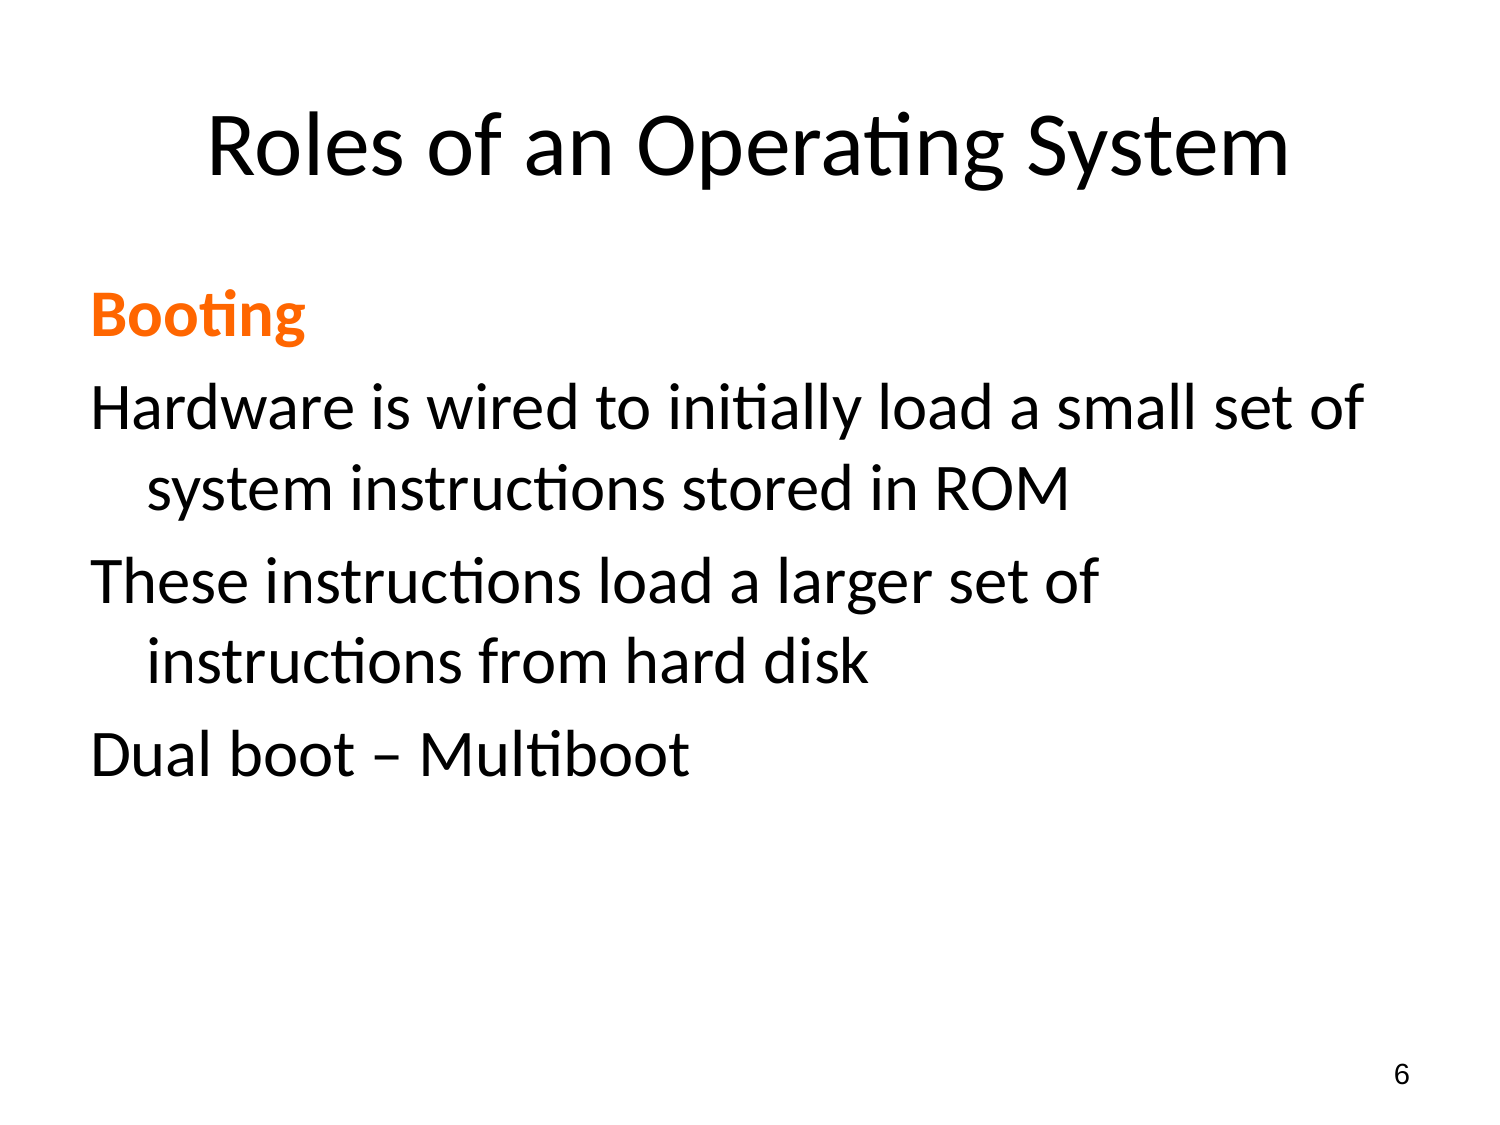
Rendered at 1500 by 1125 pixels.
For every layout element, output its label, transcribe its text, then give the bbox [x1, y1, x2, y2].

list Booting Hardware is wired to initially load a small set of system instructions stored in ROM These instructions load a larger set of instructions from hard disk Dual boot – Multiboot [75, 262, 1425, 1005]
text_box ‹#› [1074, 1042, 1425, 1103]
title Roles of an Operating System [75, 45, 1425, 233]
